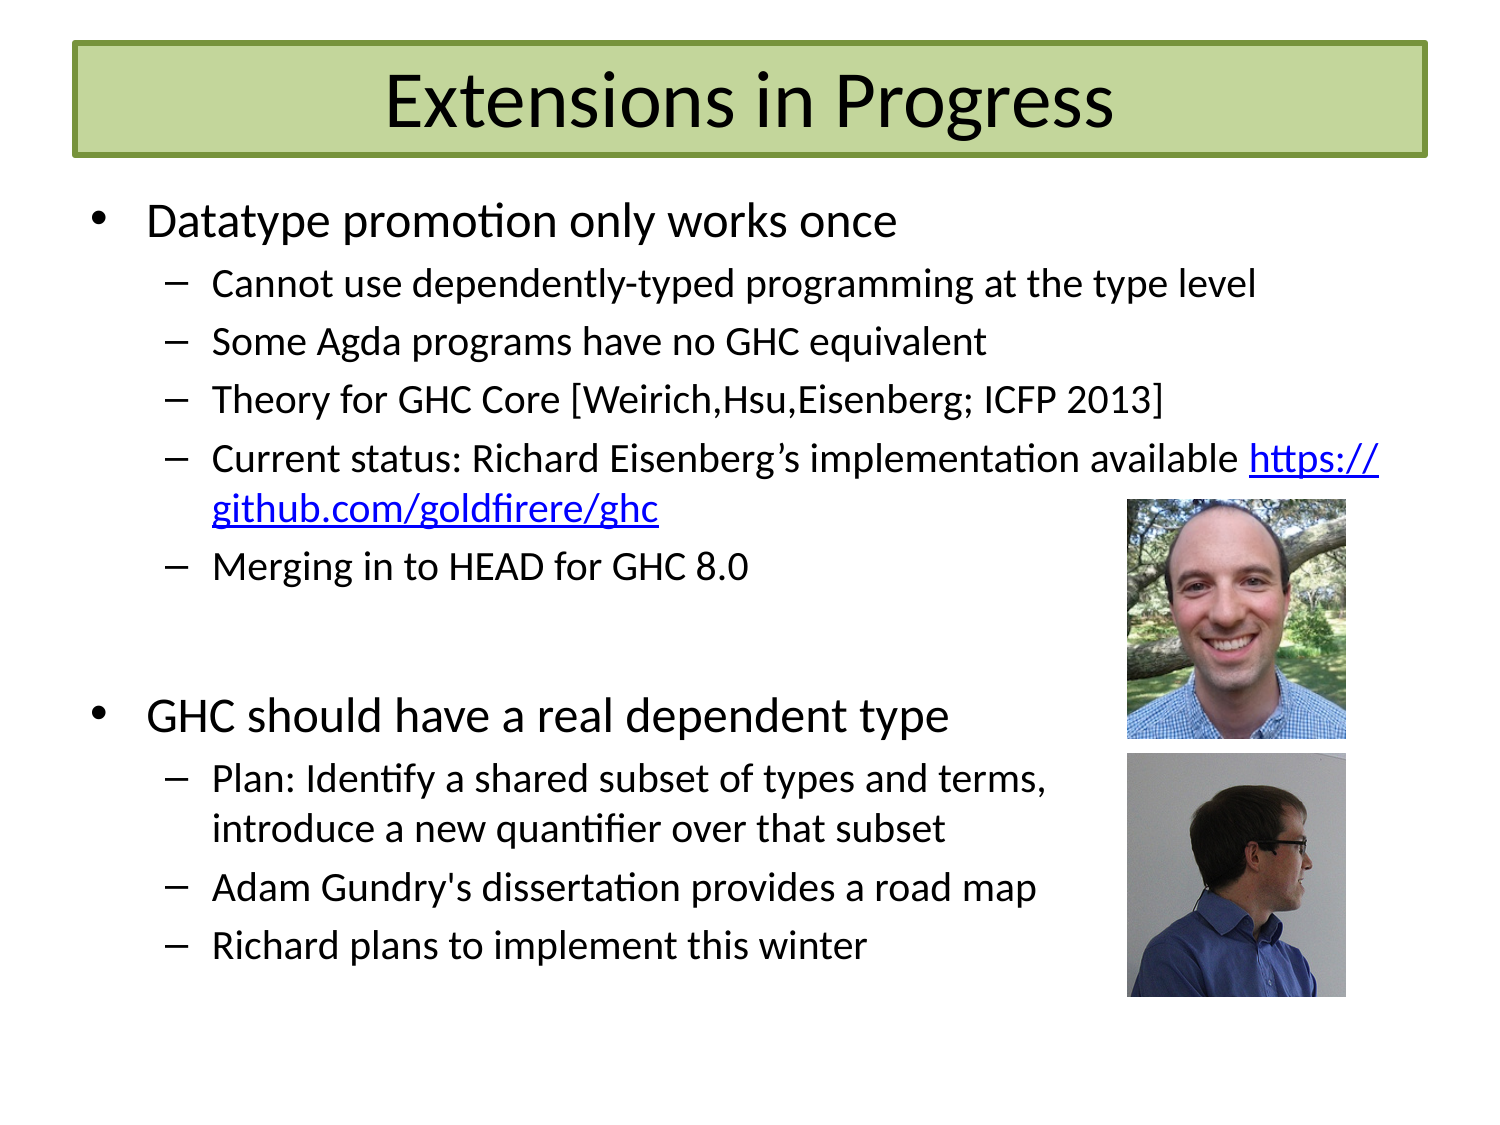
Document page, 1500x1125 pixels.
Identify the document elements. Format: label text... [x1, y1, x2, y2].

picture [1126, 753, 1346, 997]
list Datatype promotion only works once Cannot use dependently-typed programming at the type level Some Agda programs have no GHC equivalent Theory for GHC Core [Weirich,Hsu,Eisenberg; ICFP 2013] Current status: Richard Eisenberg’s implementation available https://github.com/goldfirere/ghc Merging in to HEAD for GHC 8.0 GHC should have a real dependent type Plan: Identify a shared subset of types and terms, introduce a new quantifier over that subset Adam Gundry's dissertation provides a road map Richard plans to implement this winter [75, 179, 1425, 1038]
title Extensions in Progress [72, 40, 1428, 158]
picture [1126, 499, 1346, 739]
